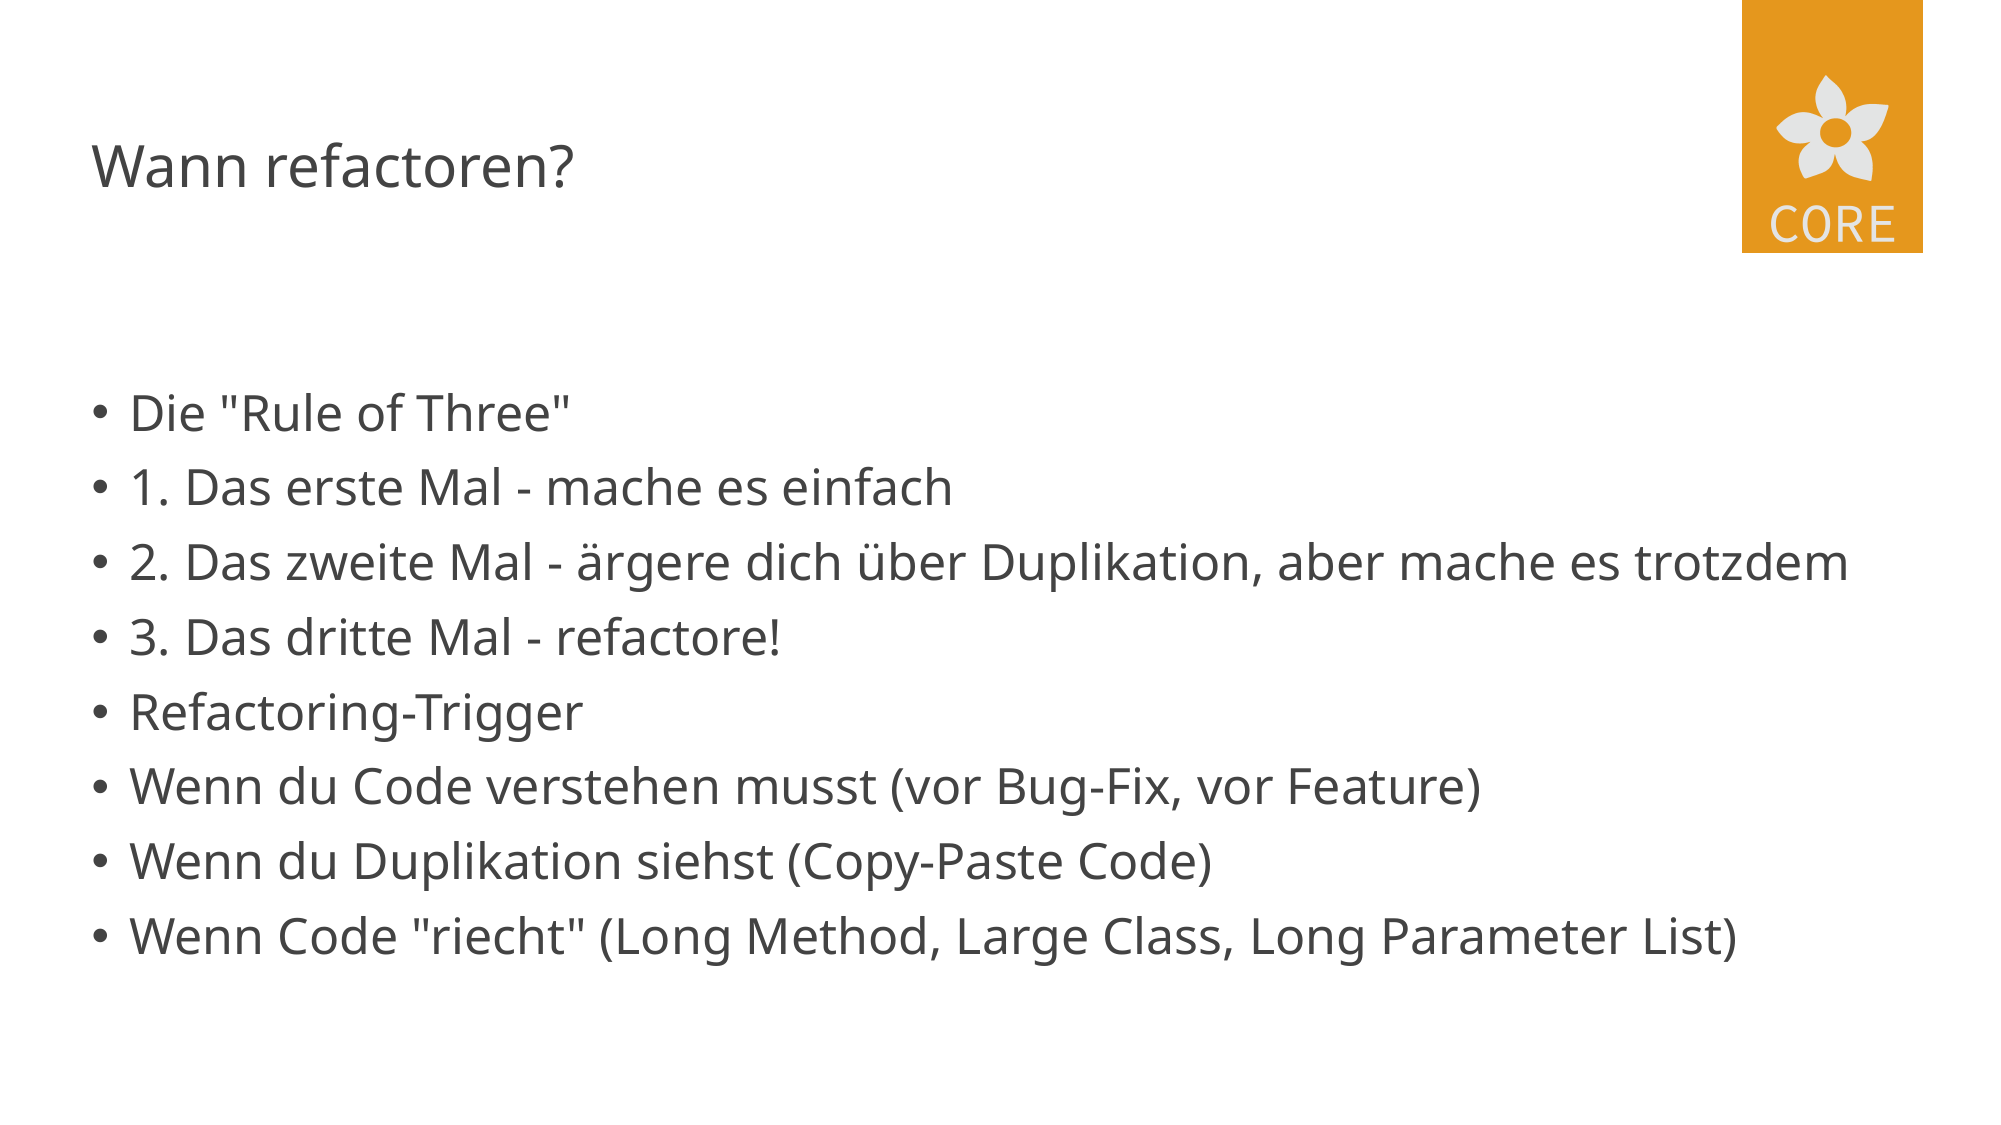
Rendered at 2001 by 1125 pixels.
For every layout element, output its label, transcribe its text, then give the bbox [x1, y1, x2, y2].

list Die "Rule of Three" 1. Das erste Mal - mache es einfach 2. Das zweite Mal - ärgere dich über Duplikation, aber mache es trotzdem 3. Das dritte Mal - refactore! Refactoring-Trigger Wenn du Code verstehen musst (vor Bug-Fix, vor Feature) Wenn du Duplikation siehst (Copy-Paste Code) Wenn Code "riecht" (Long Method, Large Class, Long Parameter List) [76, 299, 1919, 1066]
picture [1742, 0, 1923, 253]
title Wann refactoren? [76, 59, 1732, 278]
